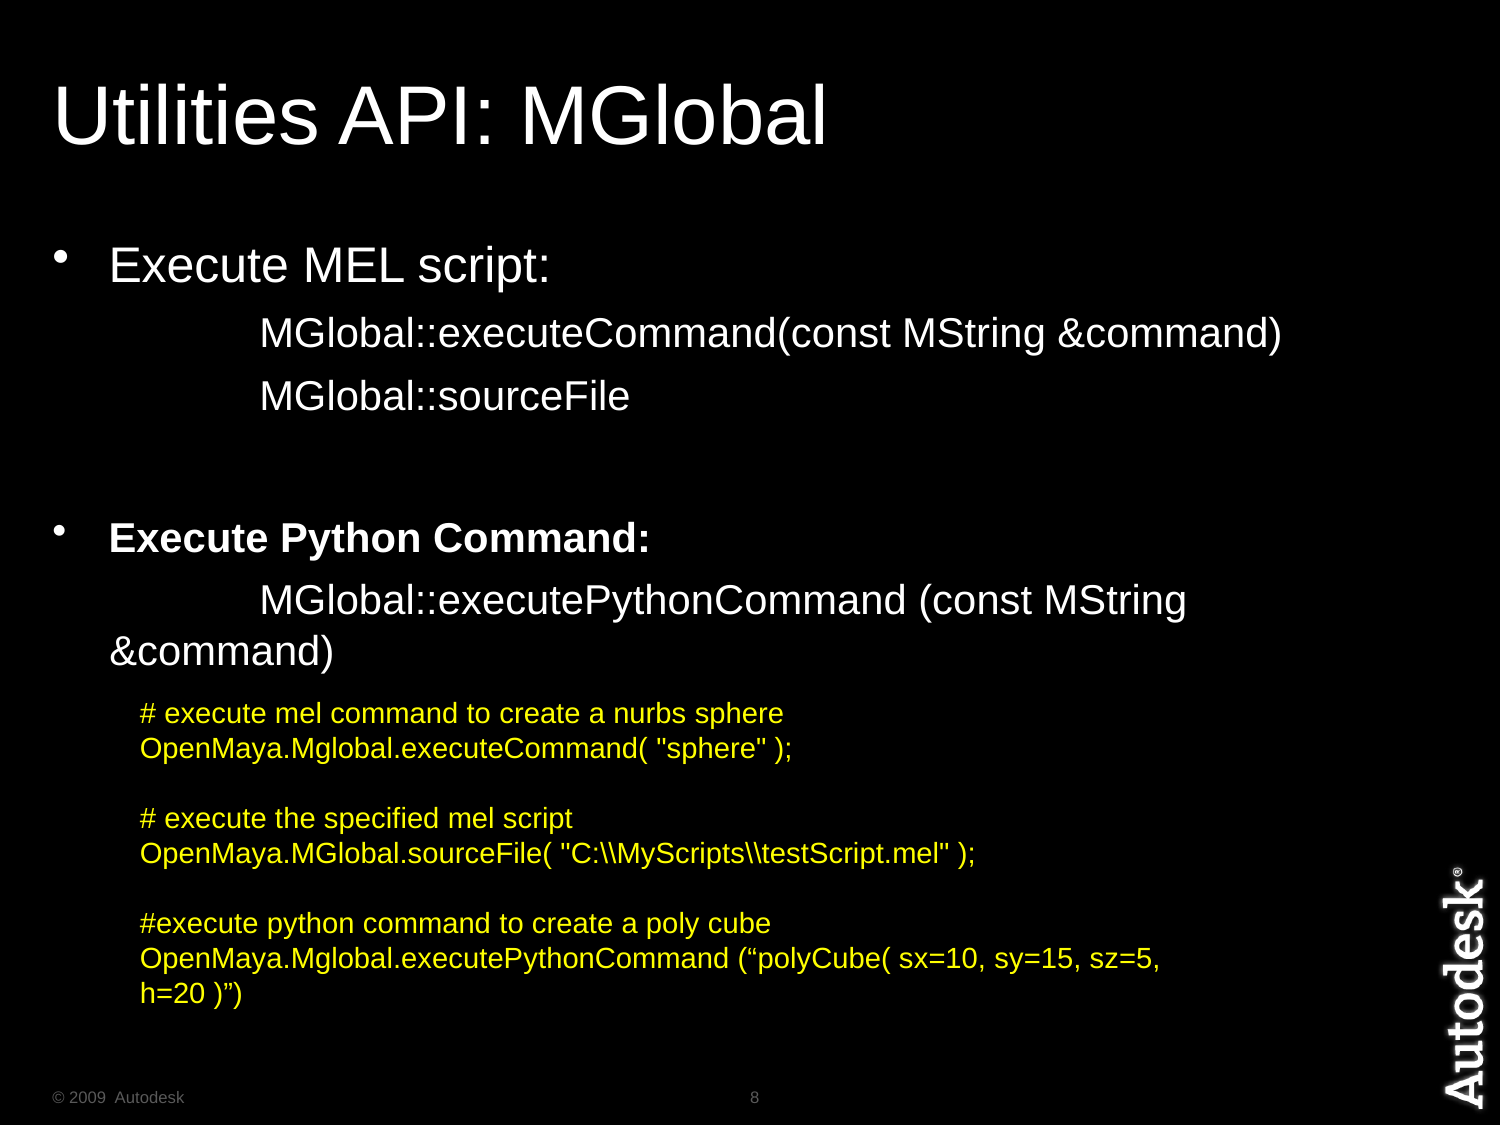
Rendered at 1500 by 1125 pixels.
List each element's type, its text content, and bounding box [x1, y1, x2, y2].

text_box # execute mel command to create a nurbs sphere OpenMaya.Mglobal.executeCommand( "sphere" ); # execute the specified mel script OpenMaya.MGlobal.sourceFile( "C:\\MyScripts\\testScript.mel" ); #execute python command to create a poly cube OpenMaya.Mglobal.executePythonCommand (“polyCube( sx=10, sy=15, sz=5, h=20 )”) [124, 687, 1248, 1052]
picture [1402, 0, 1500, 1125]
list Execute MEL script: MGlobal::executeCommand(const MString &command) MGlobal::sourceFile Execute Python Command: MGlobal::executePythonCommand (const MString &command) [52, 231, 1401, 1073]
title Utilities API: MGlobal [52, 22, 1401, 211]
